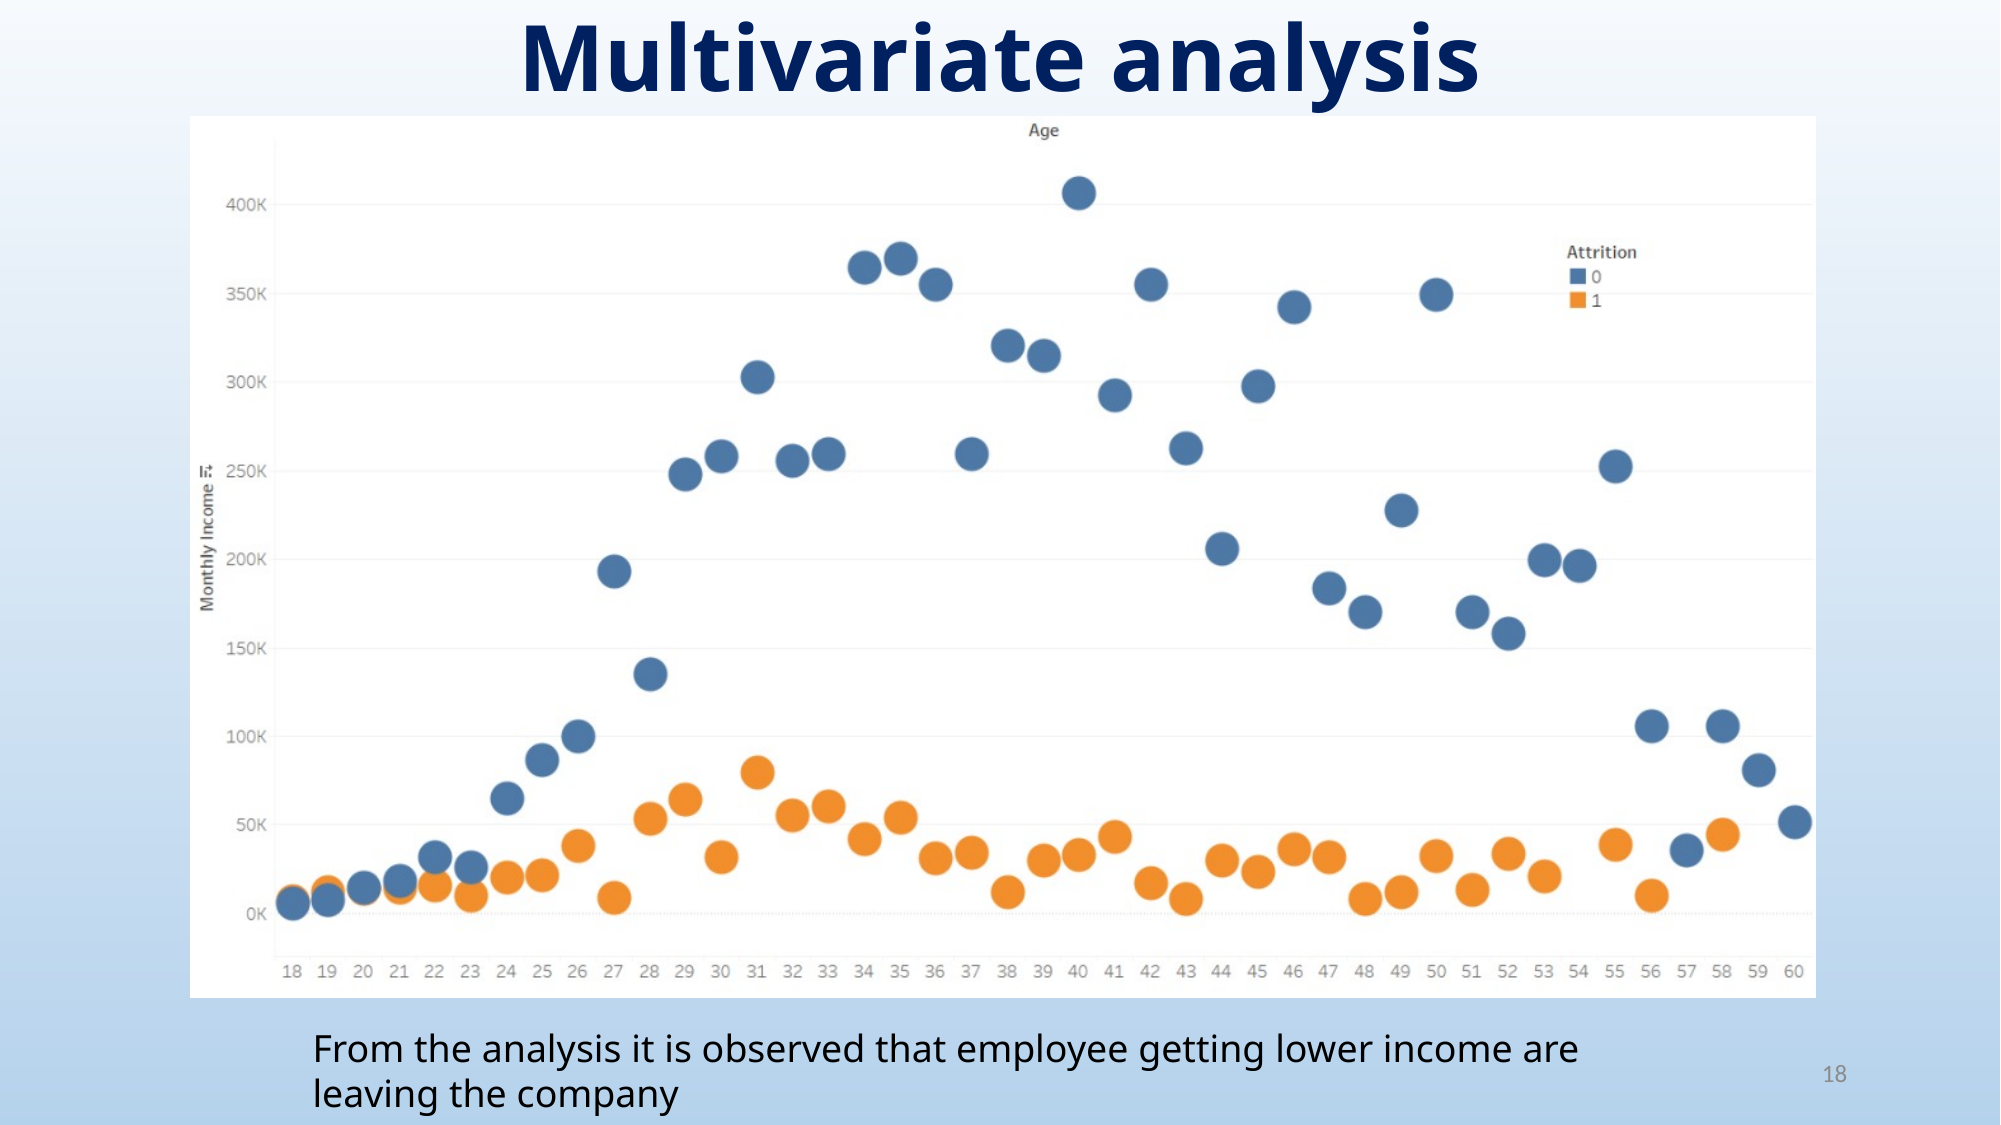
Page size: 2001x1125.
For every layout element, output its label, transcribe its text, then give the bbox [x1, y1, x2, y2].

text_box From the analysis it is observed that employee getting lower income are leaving the company [297, 1018, 1687, 1123]
slide_number 18 [1687, 1042, 1863, 1103]
picture [190, 116, 1816, 998]
text_box Multivariate analysis [0, 0, 2000, 123]
